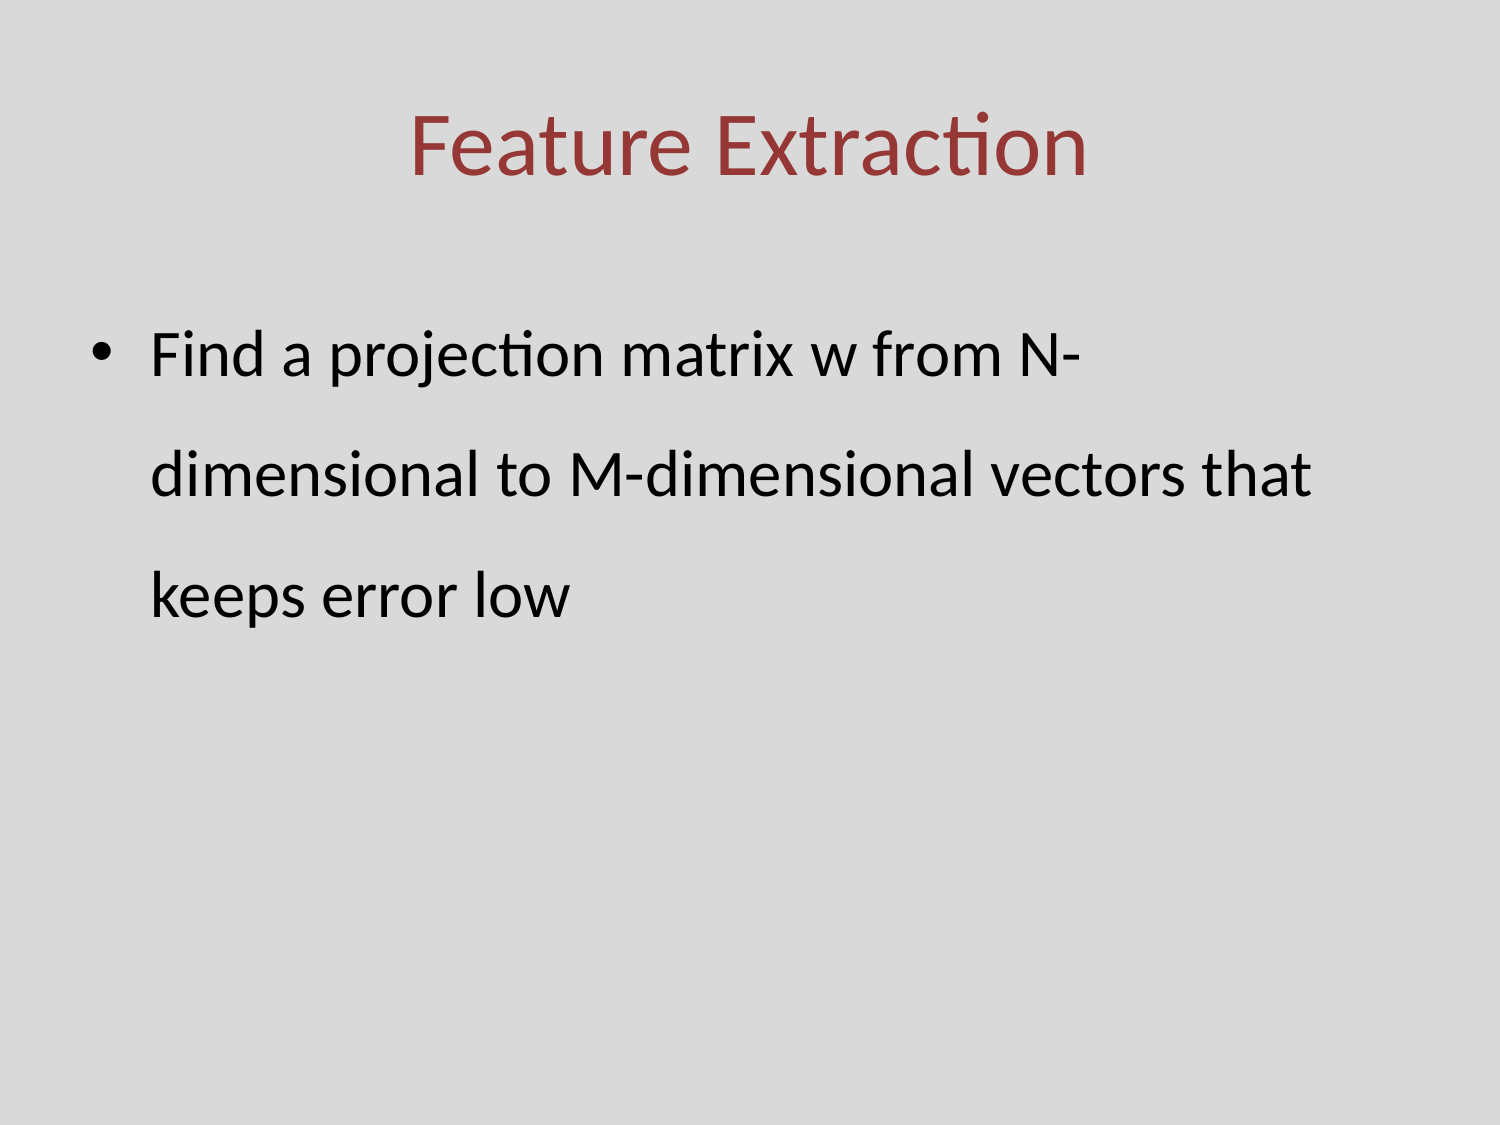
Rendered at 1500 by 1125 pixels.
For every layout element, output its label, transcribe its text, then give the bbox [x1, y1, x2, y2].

title Feature Extraction [75, 45, 1425, 233]
